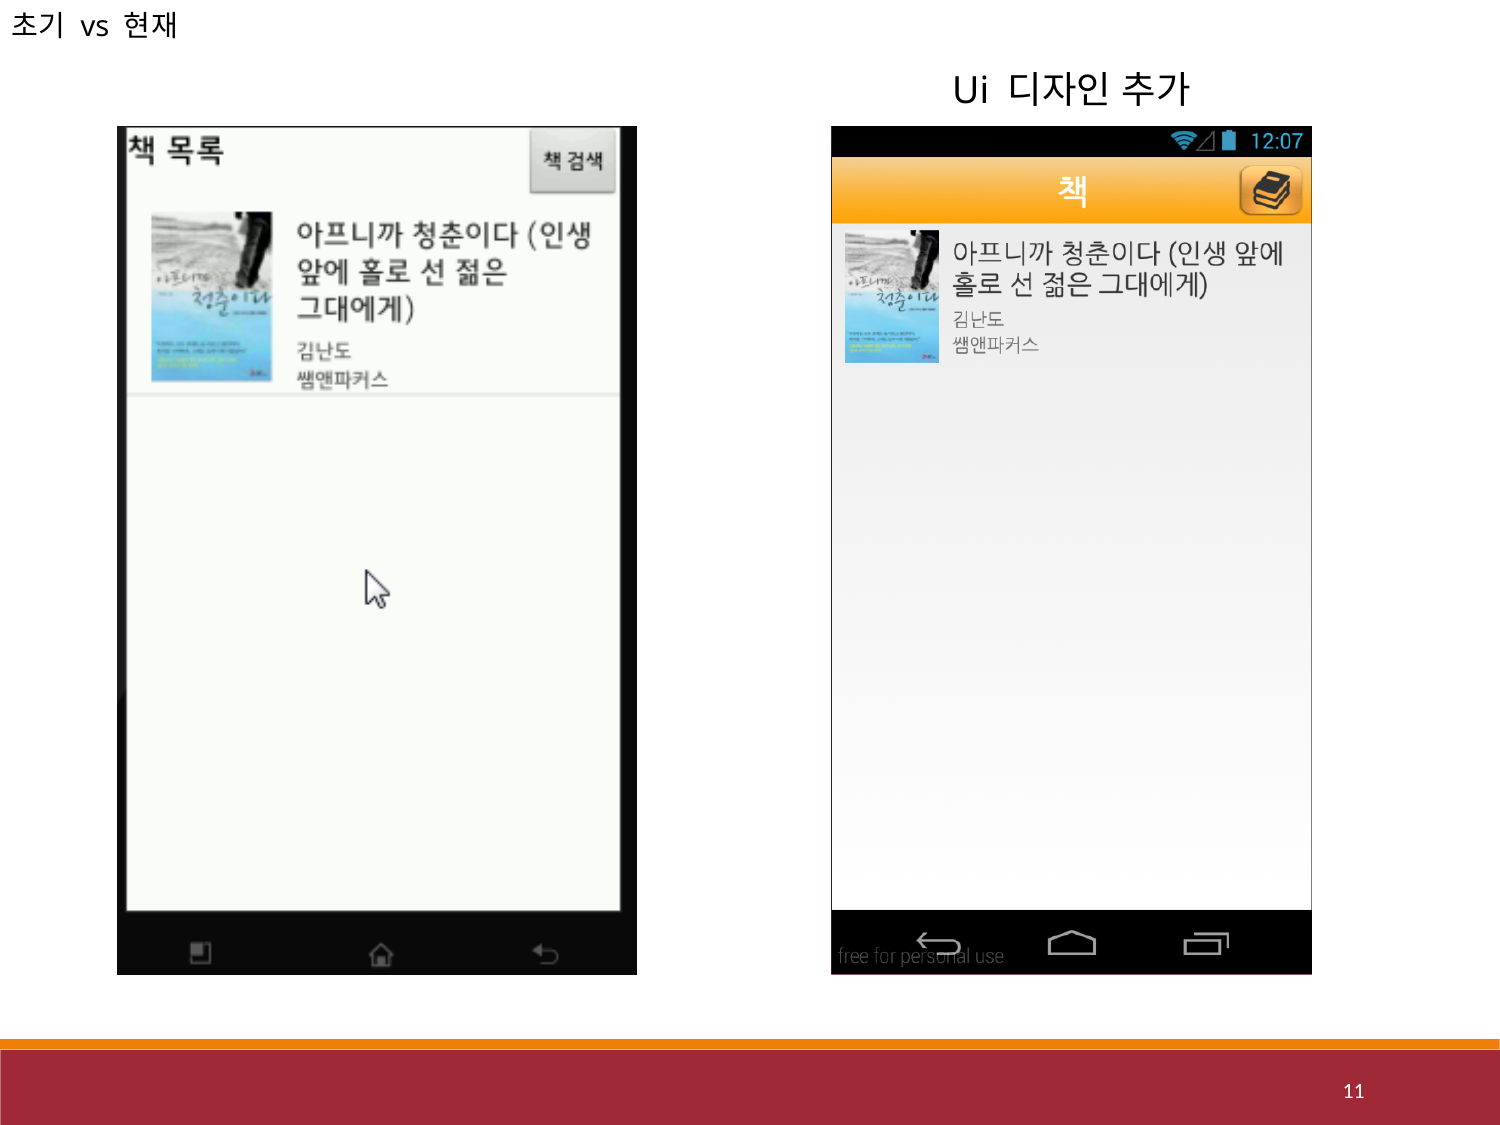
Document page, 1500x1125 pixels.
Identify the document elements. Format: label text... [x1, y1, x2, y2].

text_box Ui 디자인 추가 [937, 58, 1206, 118]
picture [116, 125, 638, 975]
text_box 초기 vs 현재 [0, 0, 193, 50]
picture [831, 125, 1312, 975]
slide_number 11 [1218, 1059, 1380, 1120]
